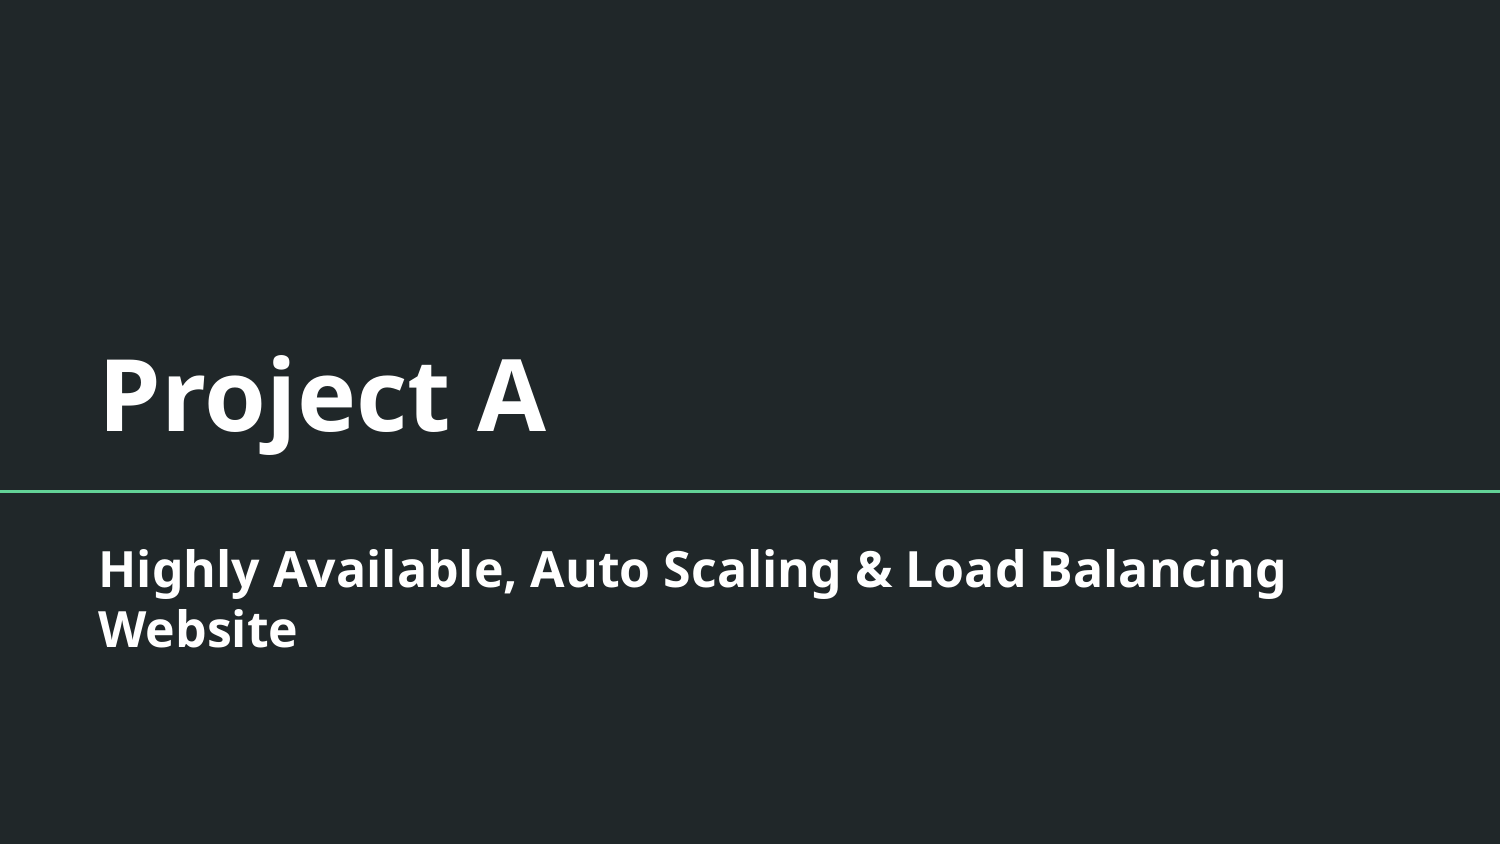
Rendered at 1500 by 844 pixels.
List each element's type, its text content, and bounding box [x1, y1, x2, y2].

title Project A [83, 206, 1417, 467]
subtitle Highly Available, Auto Scaling & Load Balancing Website [83, 522, 1426, 626]
